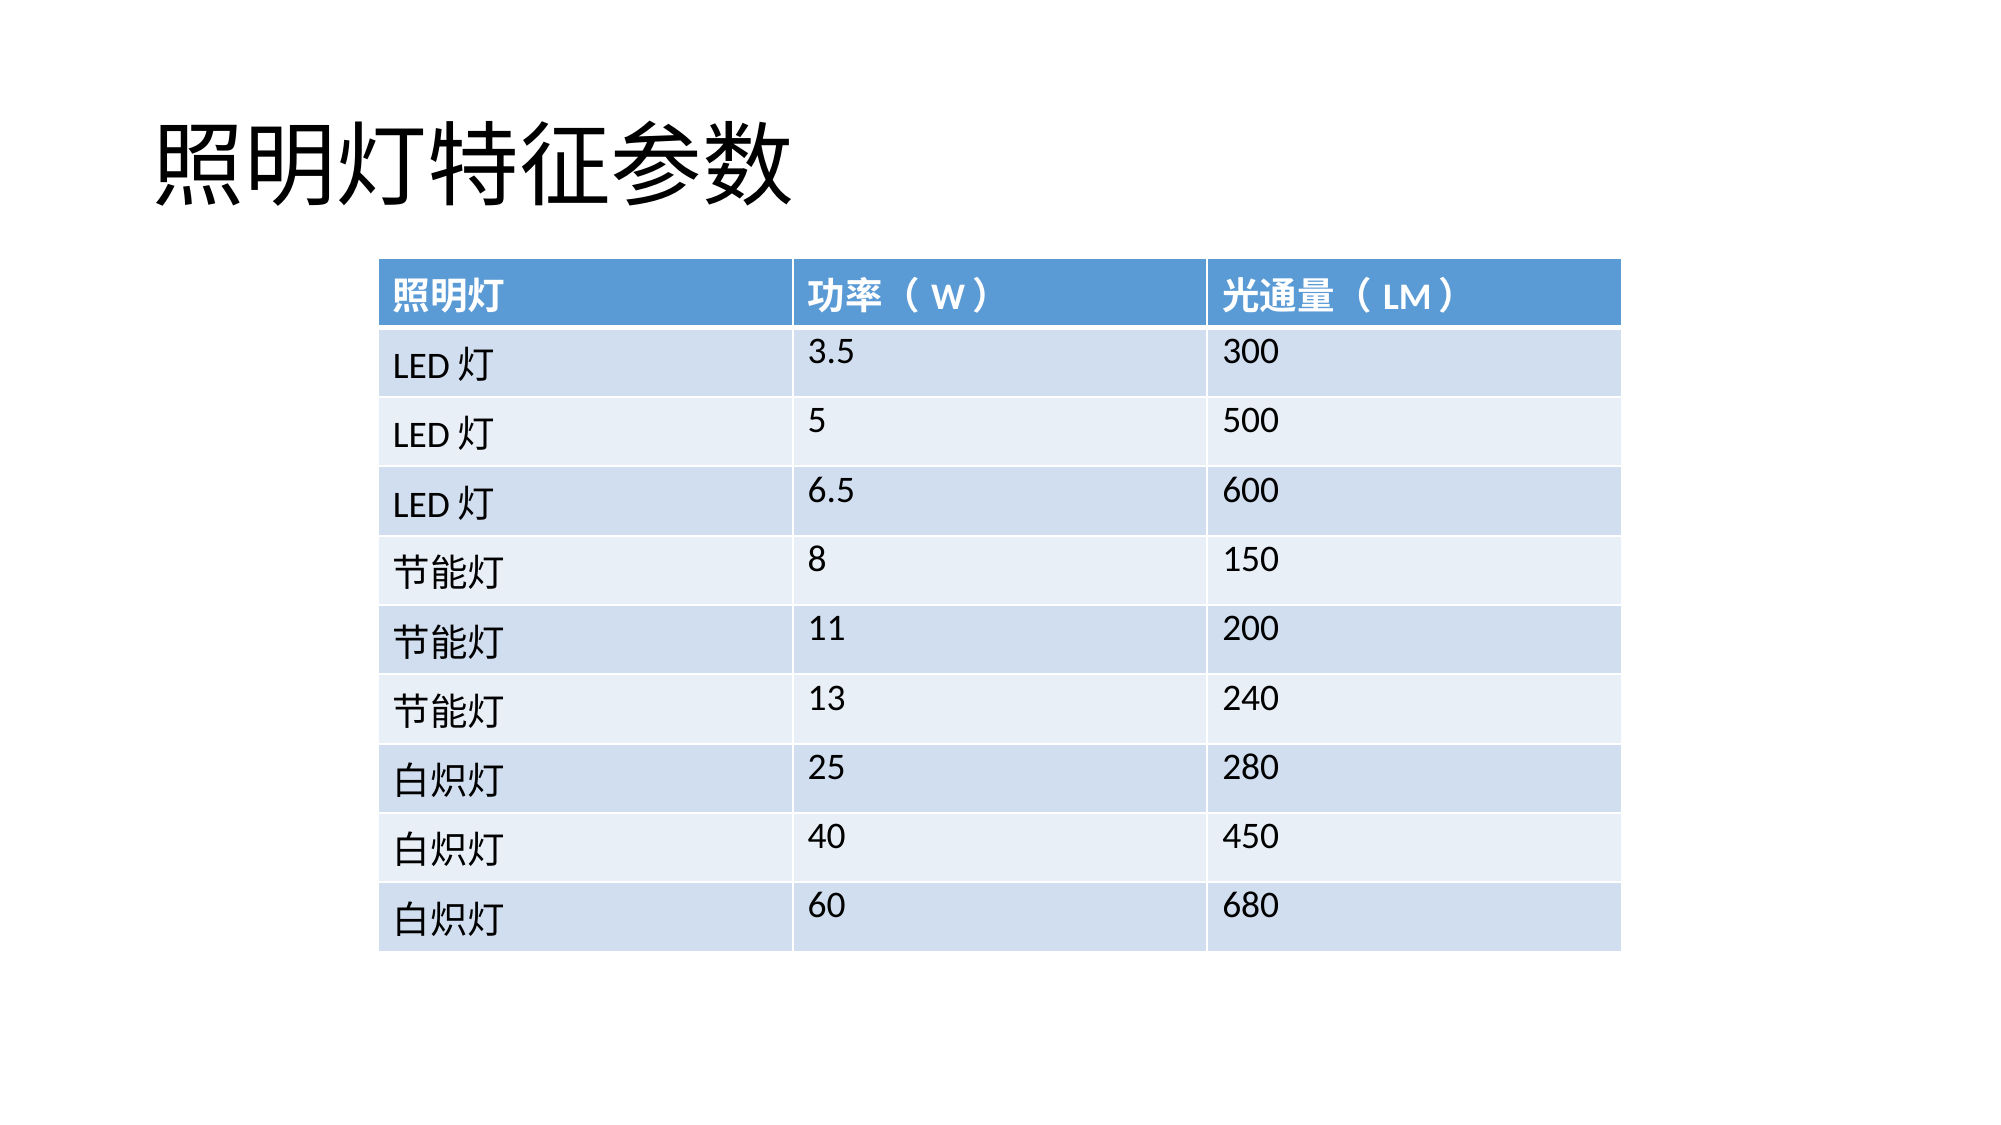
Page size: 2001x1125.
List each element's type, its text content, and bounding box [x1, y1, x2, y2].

table_cell 6.5 [794, 467, 1206, 535]
table_cell 白炽灯 [379, 883, 792, 951]
table_cell 13 [794, 675, 1206, 743]
table_cell LED灯 [379, 330, 792, 396]
table_cell 600 [1208, 467, 1621, 535]
table_cell 25 [794, 745, 1206, 812]
table_cell 3.5 [794, 330, 1206, 396]
table_cell 500 [1208, 398, 1621, 465]
title 照明灯特征参数 [137, 59, 1863, 278]
table_cell 5 [794, 398, 1206, 465]
table_cell 680 [1208, 883, 1621, 951]
table_cell 150 [1208, 537, 1621, 604]
table_cell 11 [794, 606, 1206, 673]
table_header 功率（W） [794, 259, 1206, 325]
table_cell 节能灯 [379, 675, 792, 743]
table_cell LED灯 [379, 398, 792, 465]
table_cell 白炽灯 [379, 814, 792, 881]
table_cell LED灯 [379, 467, 792, 535]
table_cell 60 [794, 883, 1206, 951]
table_cell 240 [1208, 675, 1621, 743]
table_cell 节能灯 [379, 537, 792, 604]
table_cell 白炽灯 [379, 745, 792, 812]
table_cell 40 [794, 814, 1206, 881]
table_cell 450 [1208, 814, 1621, 881]
table_header 照明灯 [379, 259, 792, 325]
table_cell 200 [1208, 606, 1621, 673]
table_header 光通量（LM） [1208, 259, 1621, 325]
table_cell 300 [1208, 330, 1621, 396]
table_cell 280 [1208, 745, 1621, 812]
table_cell 节能灯 [379, 606, 792, 673]
table_cell 8 [794, 537, 1206, 604]
